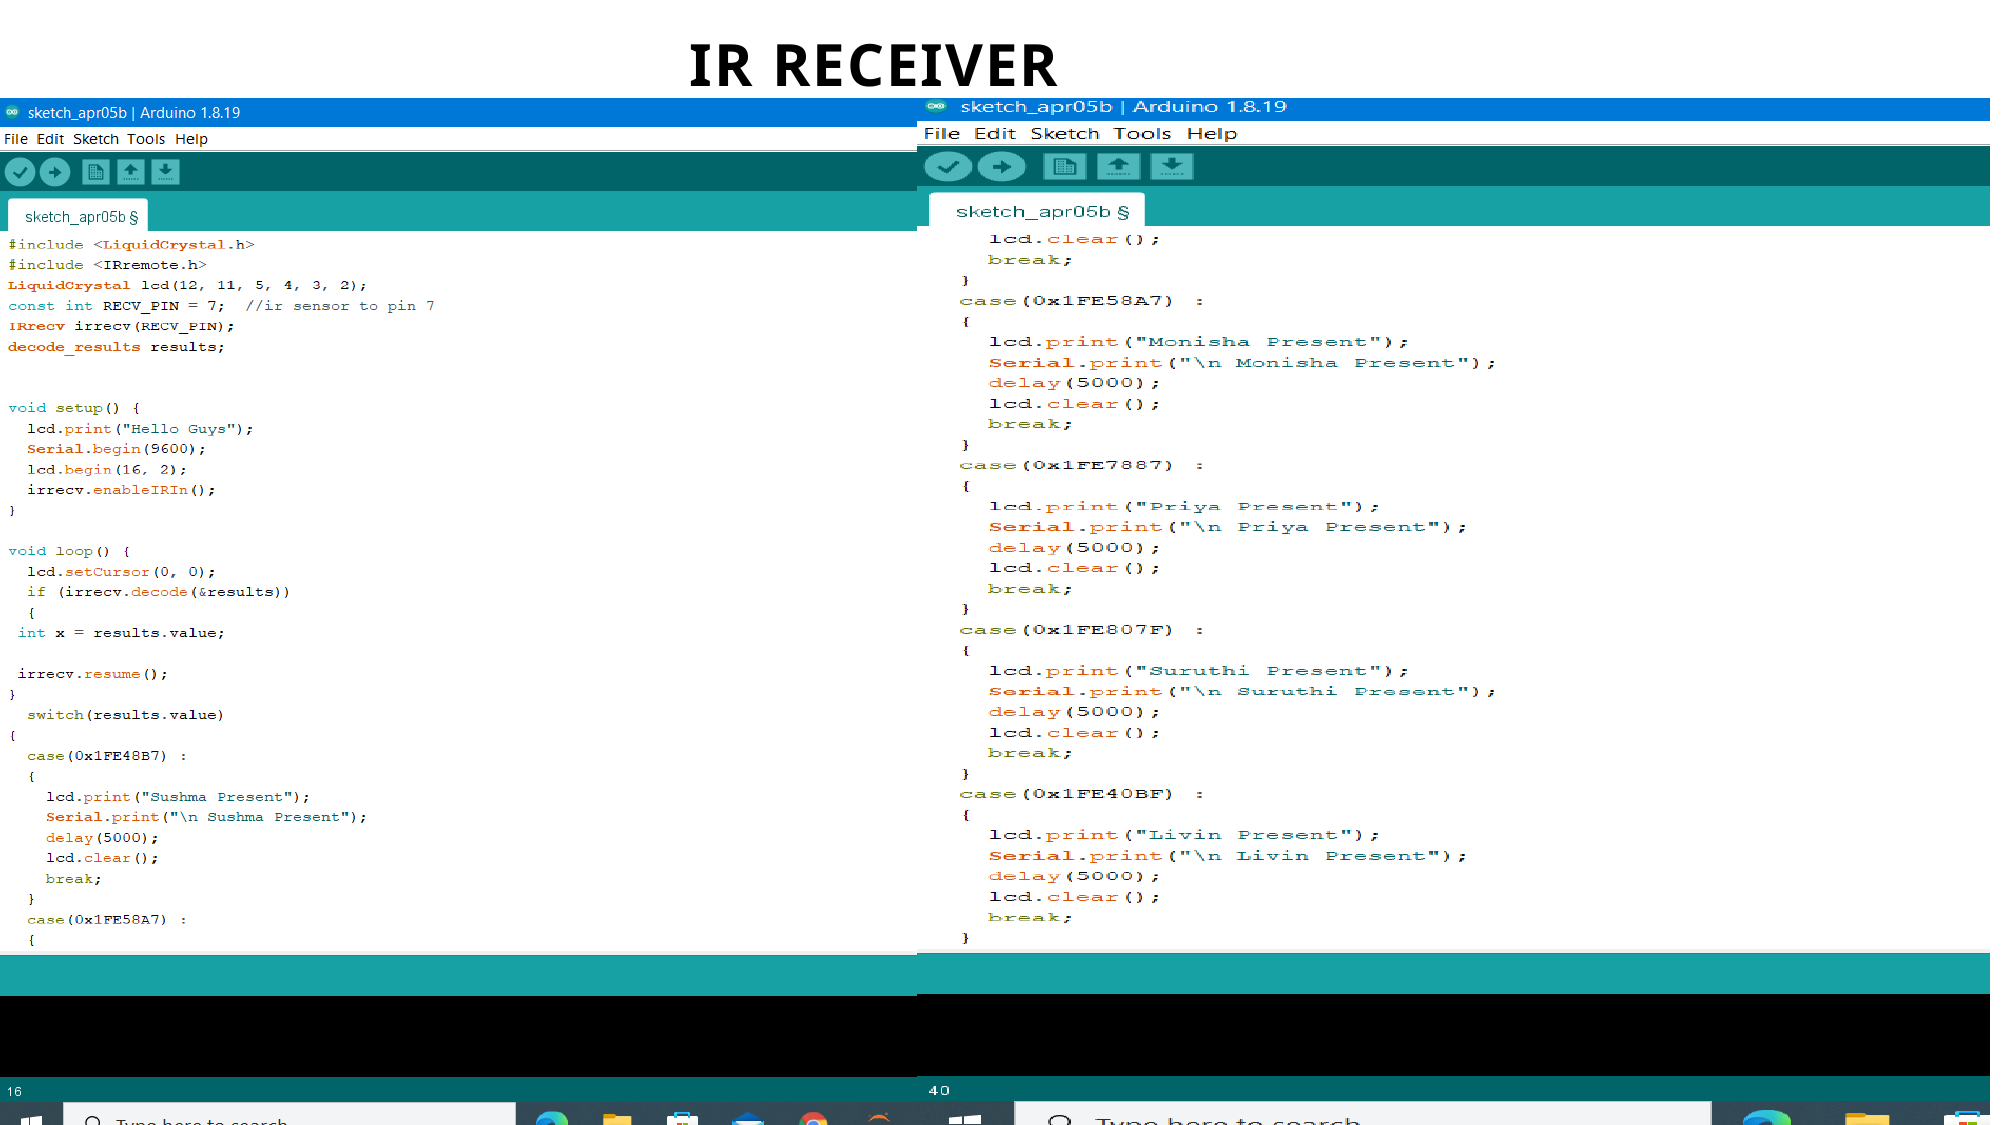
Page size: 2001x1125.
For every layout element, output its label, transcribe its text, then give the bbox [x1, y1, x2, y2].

picture [0, 98, 1990, 1125]
title IR RECEIVER [637, 0, 1946, 98]
